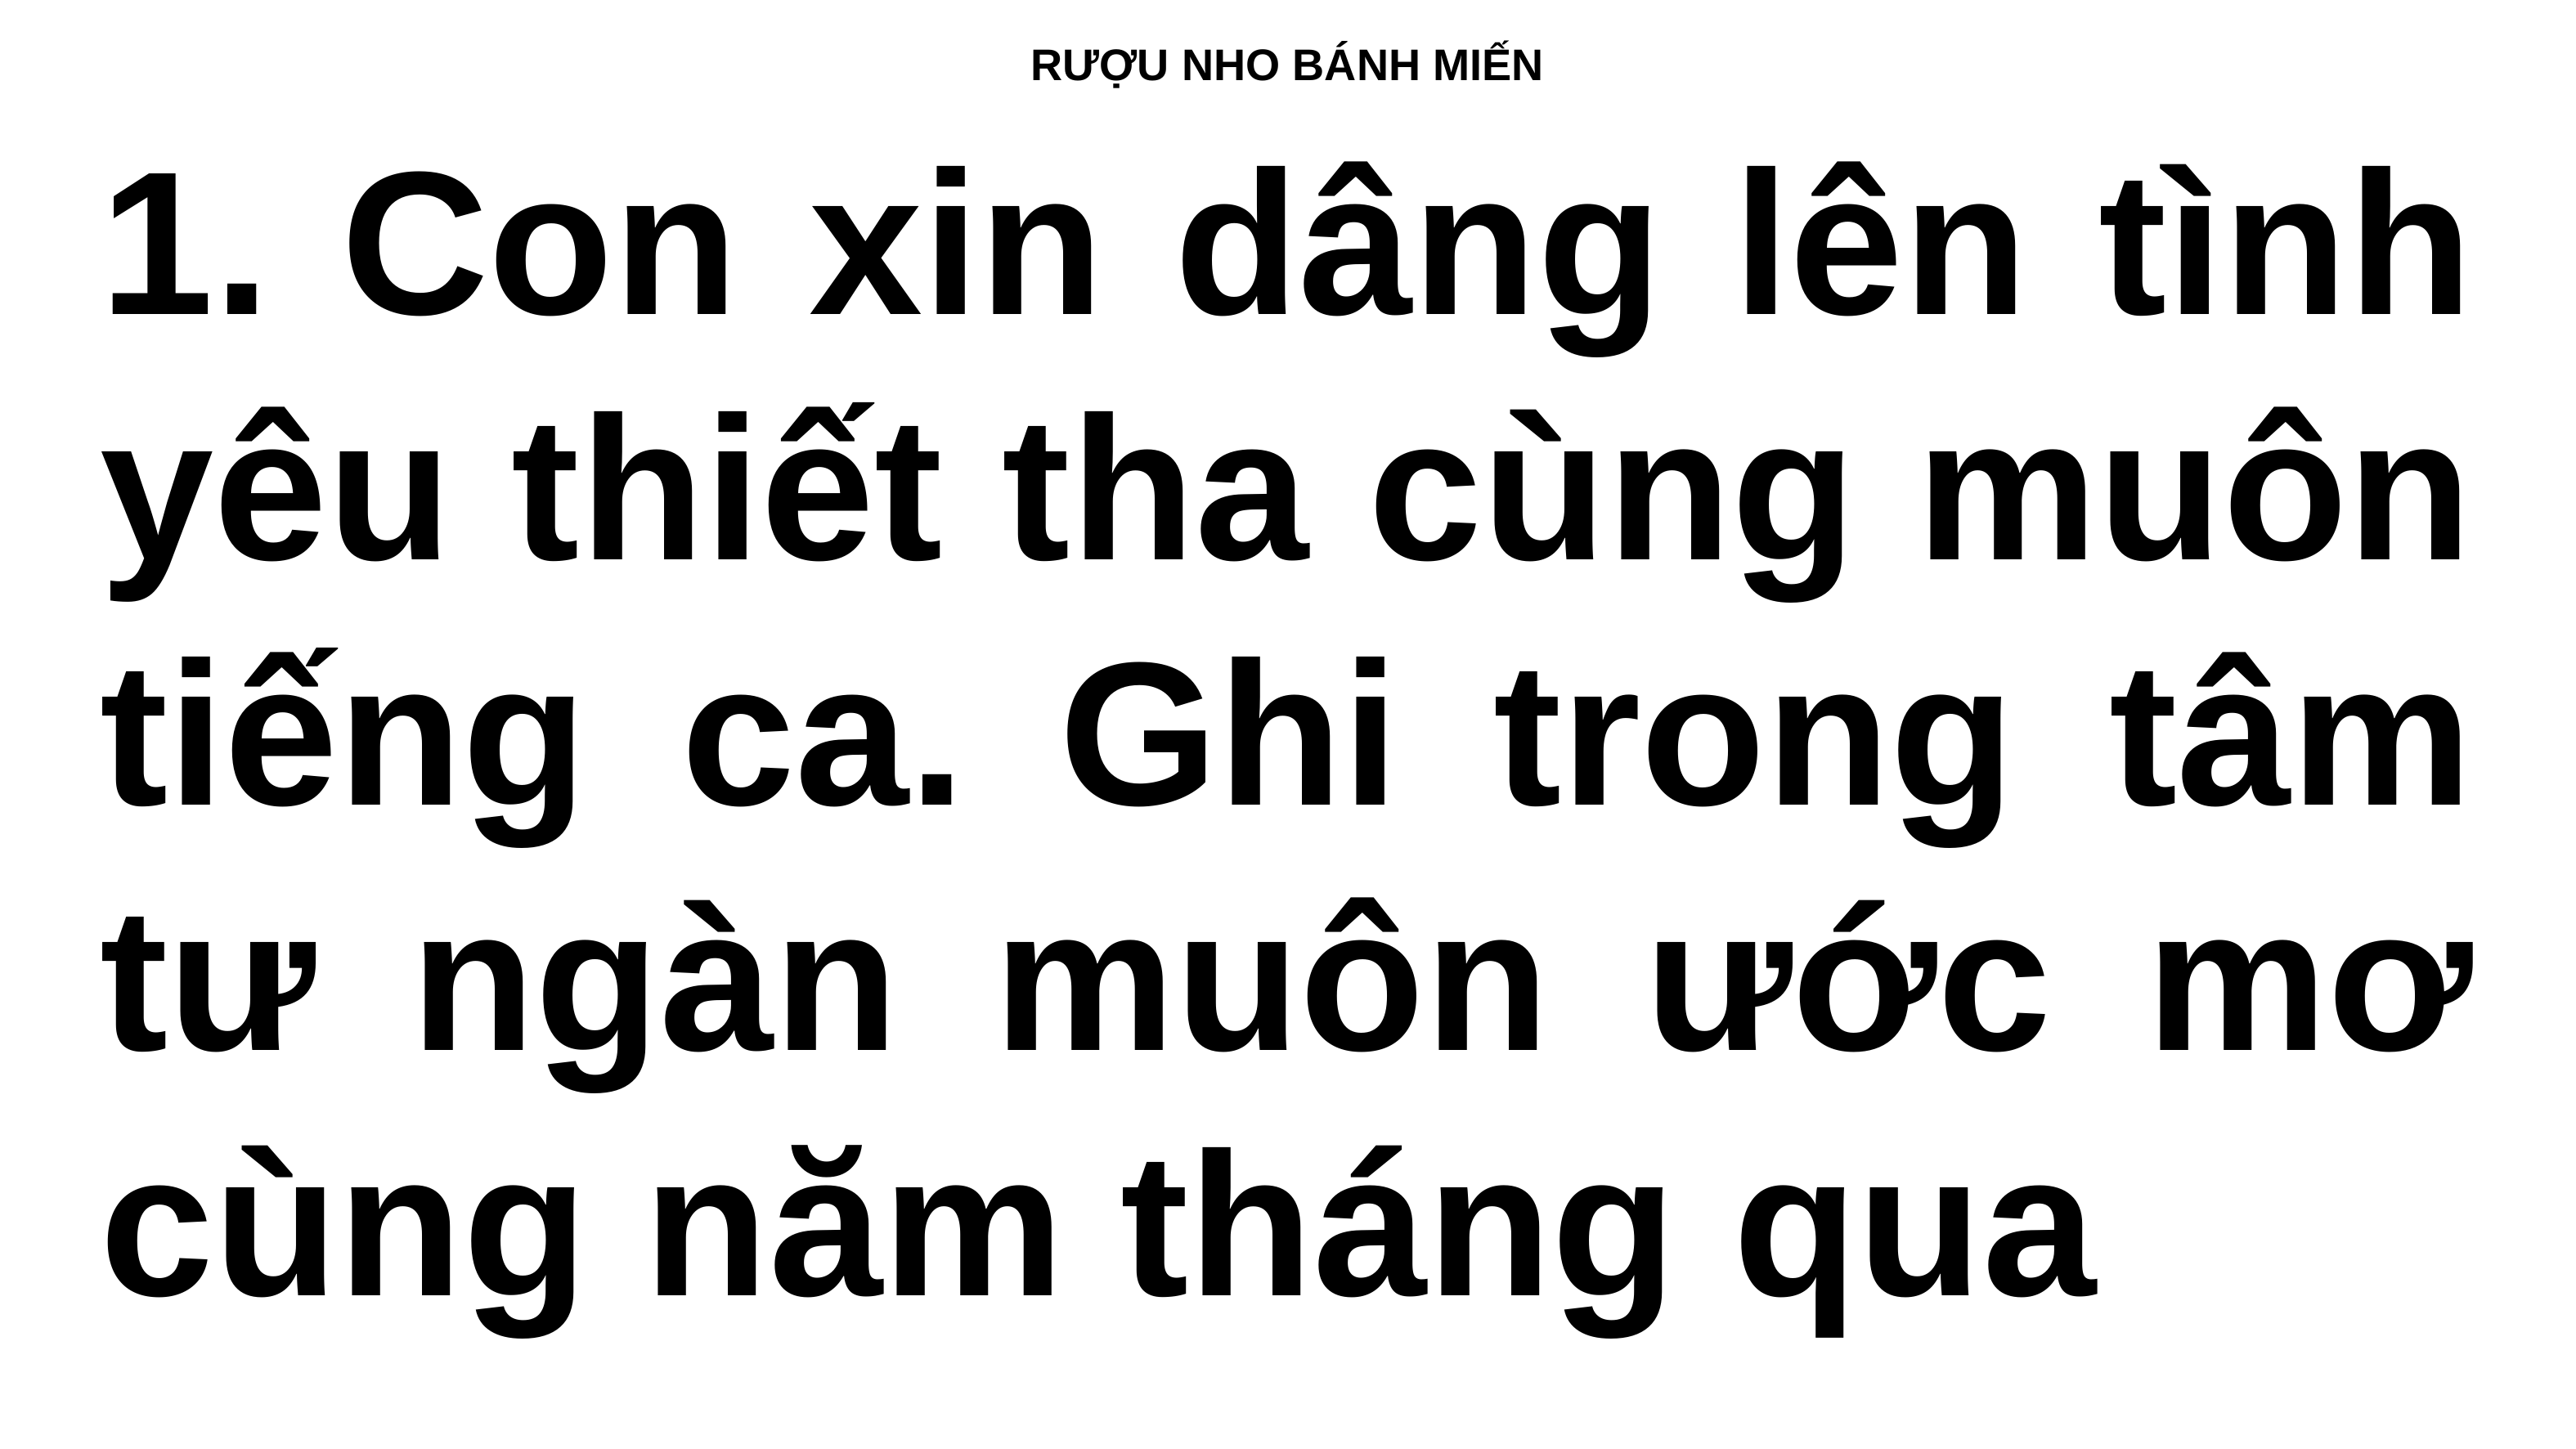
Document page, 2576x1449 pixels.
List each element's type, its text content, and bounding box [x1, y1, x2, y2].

list 1. Con xin dâng lên tình yêu thiết tha cùng muôn tiếng ca. Ghi trong tâm tư ngàn muôn ước mơ cùng năm tháng qua [80, 100, 2496, 1449]
text_box RƯỢU NHO BÁNH MIẾN [1018, 29, 1557, 96]
